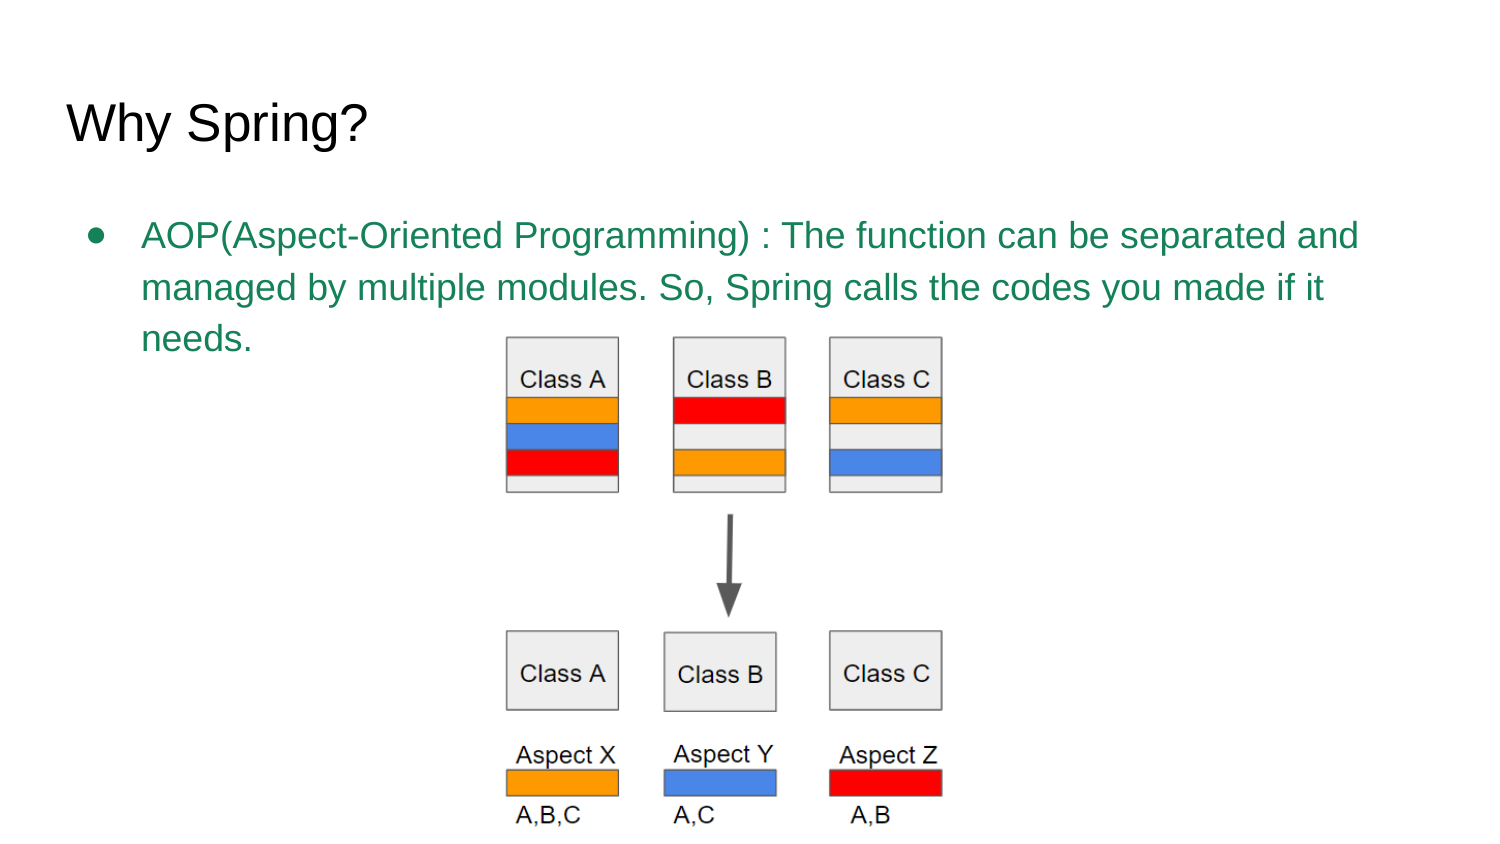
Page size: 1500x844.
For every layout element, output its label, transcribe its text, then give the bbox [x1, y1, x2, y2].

title Why Spring? [51, 72, 1449, 167]
list AOP(Aspect-Oriented Programming) : The function can be separated and managed by multiple modules. So, Spring calls the codes you made if it needs. [51, 189, 1449, 750]
picture [495, 328, 953, 844]
